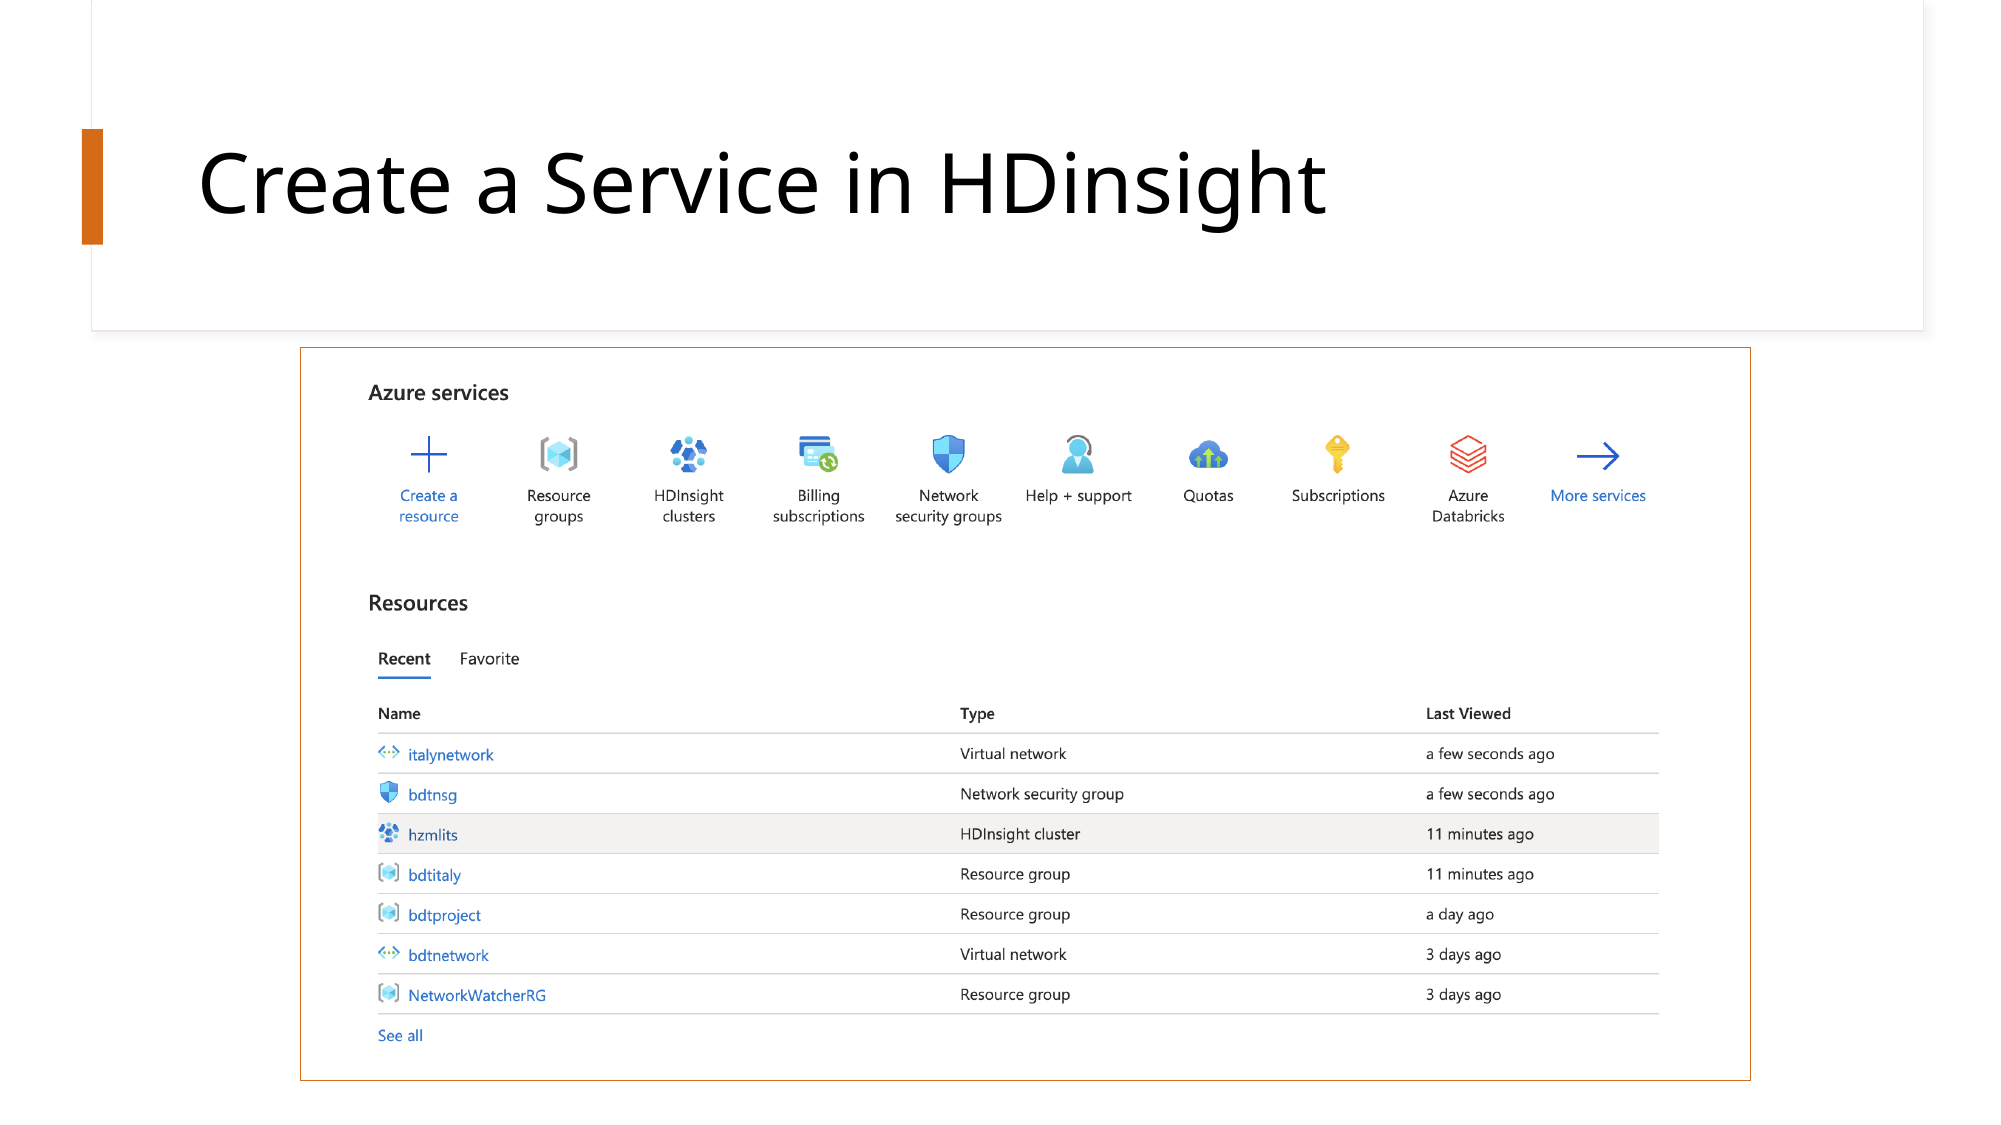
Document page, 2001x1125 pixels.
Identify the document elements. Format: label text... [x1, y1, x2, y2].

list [299, 347, 1751, 1081]
title Create a Service in HDinsight [183, 90, 1851, 284]
